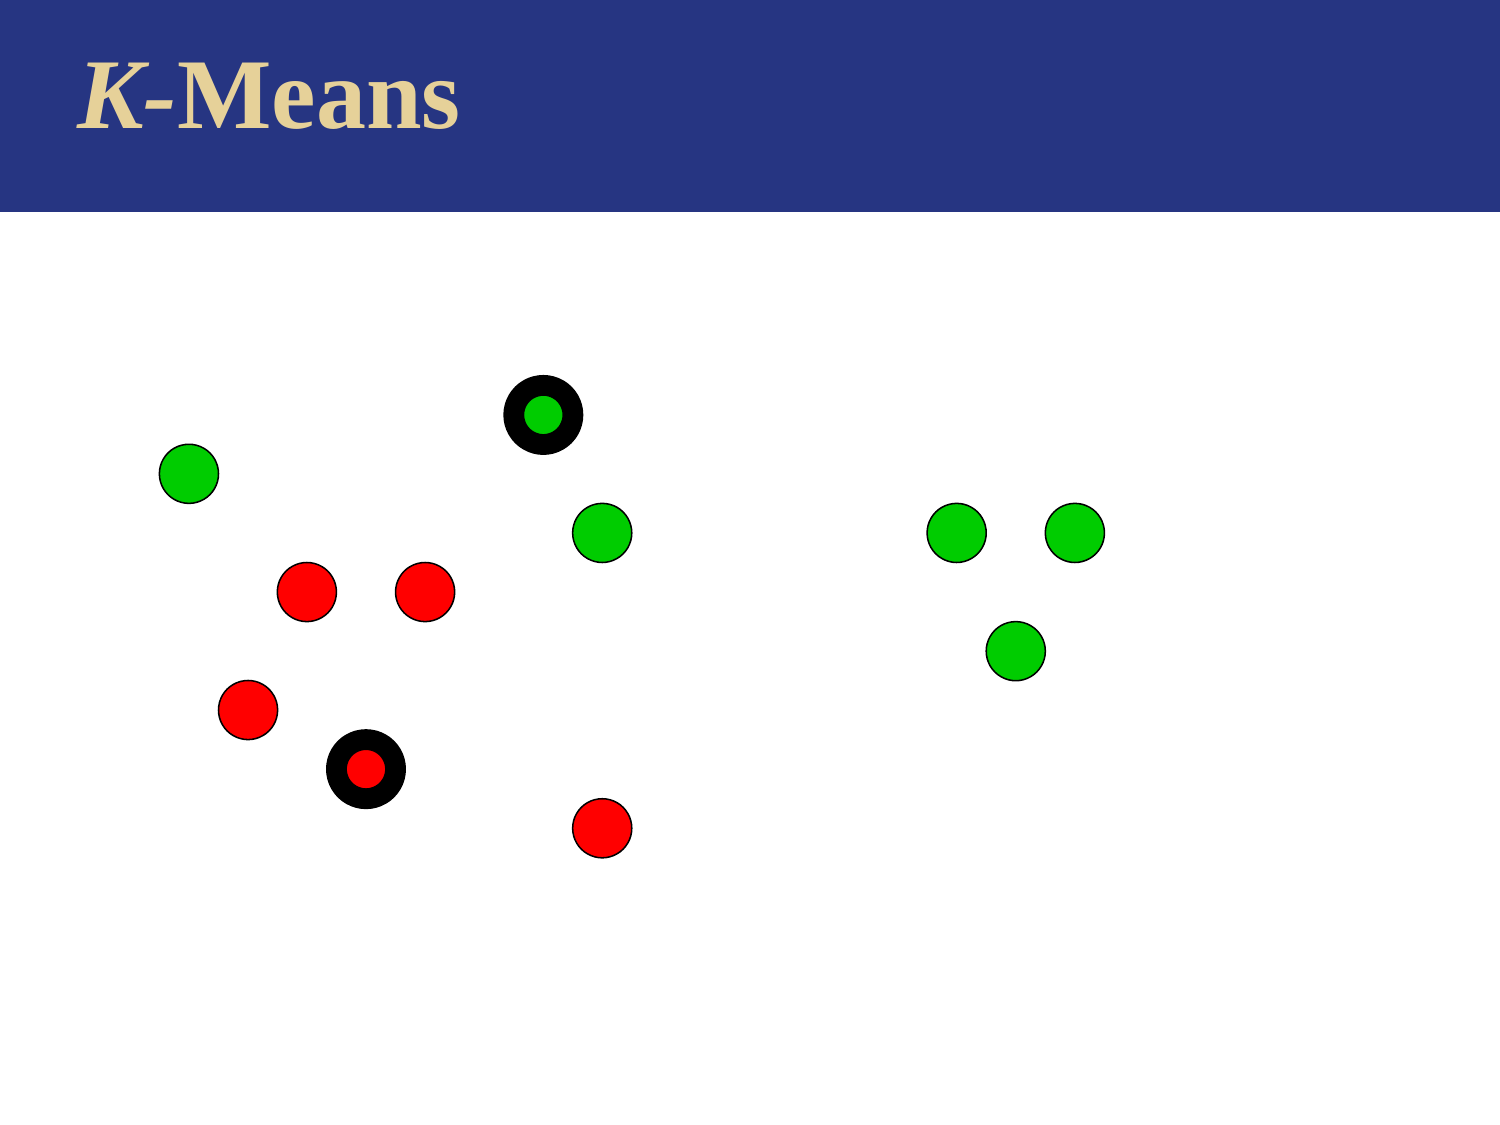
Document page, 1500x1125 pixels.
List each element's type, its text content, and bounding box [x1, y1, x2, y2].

text_box [513, 385, 573, 445]
text_box [572, 798, 632, 858]
text_box [1045, 503, 1105, 563]
text_box [218, 680, 278, 740]
text_box [927, 503, 987, 563]
text_box [986, 621, 1046, 681]
text_box [159, 444, 219, 504]
text_box [277, 562, 337, 622]
text_box [395, 562, 455, 622]
title K-Means [37, 53, 1343, 163]
text_box [336, 739, 396, 799]
text_box [572, 503, 632, 563]
